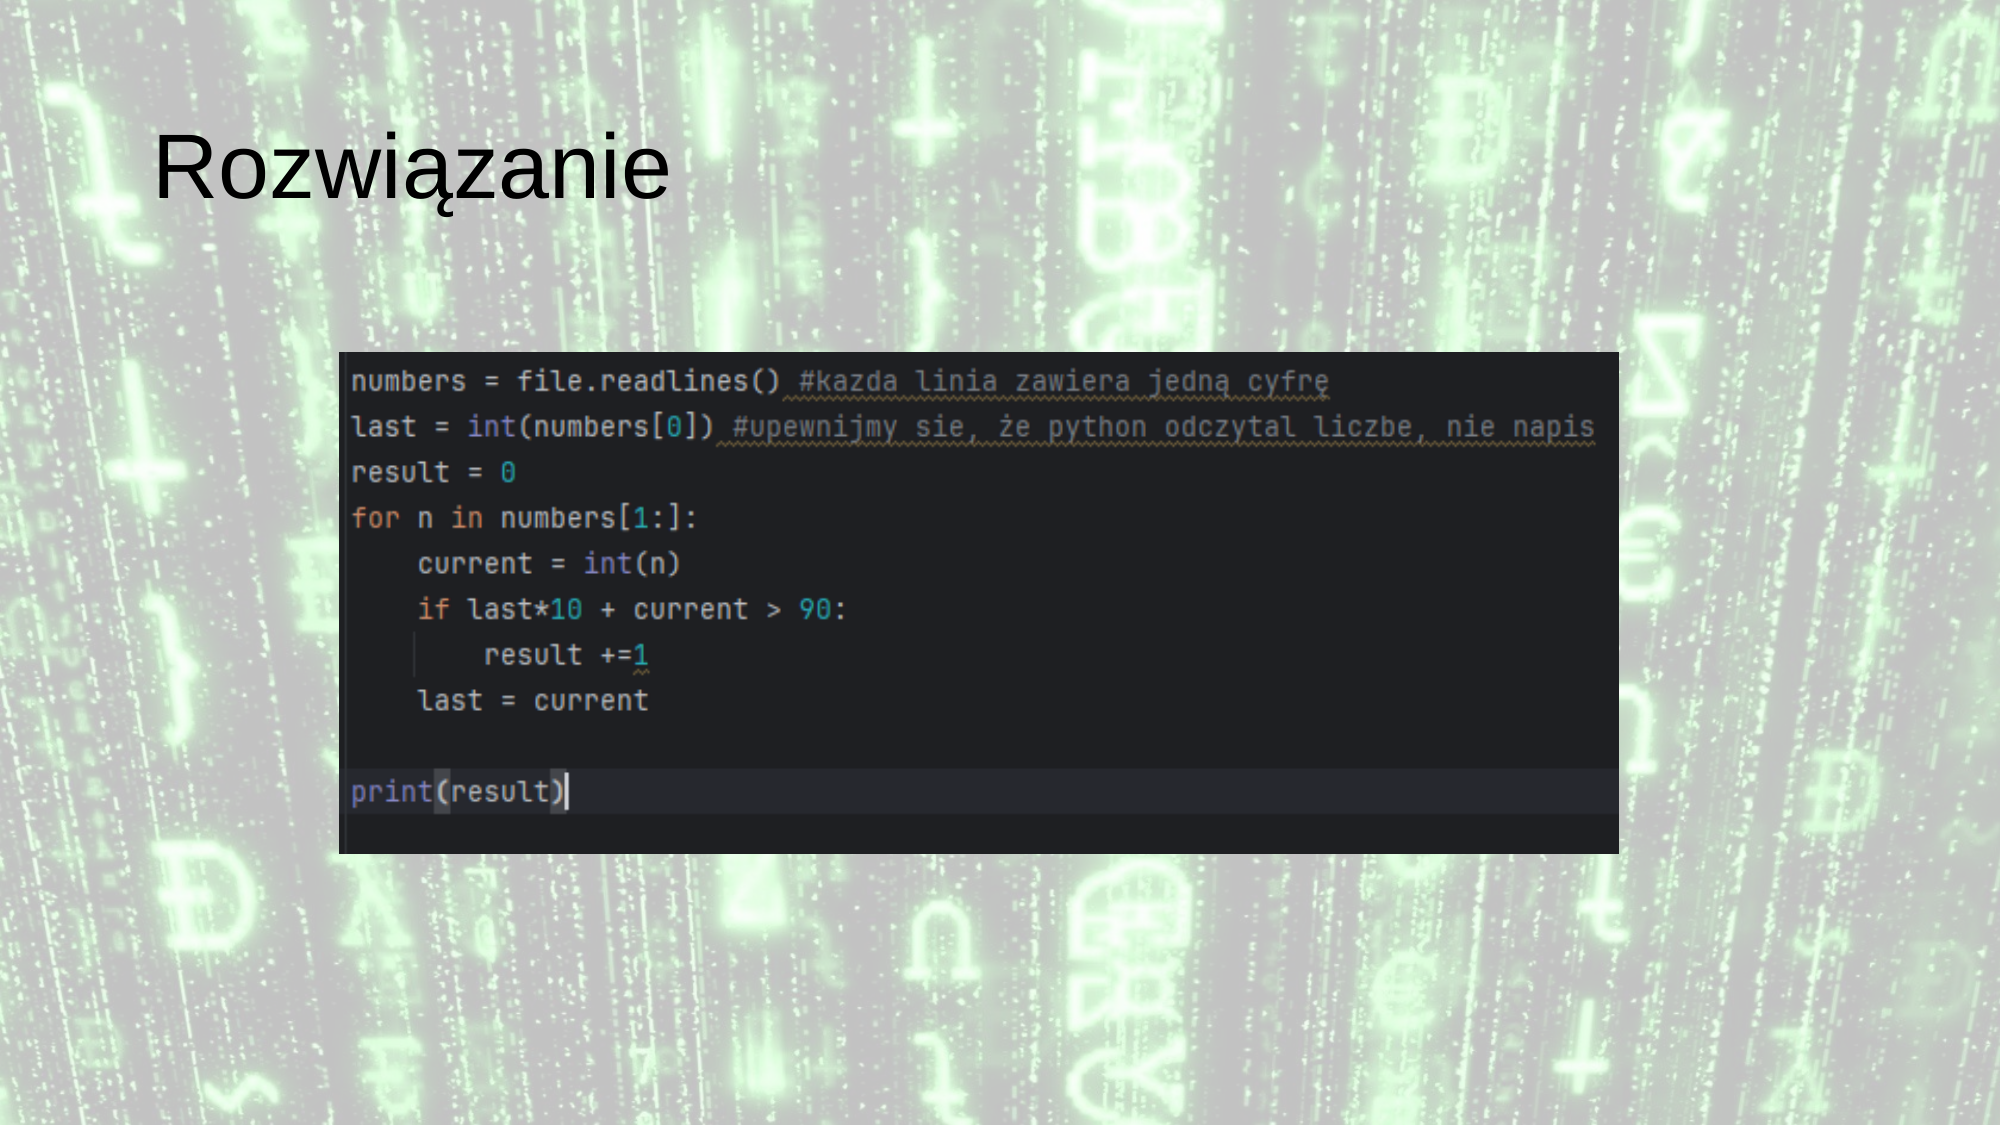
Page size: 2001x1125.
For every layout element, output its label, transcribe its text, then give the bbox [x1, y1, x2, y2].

title Rozwiązanie [137, 59, 1822, 278]
picture [339, 352, 1619, 854]
